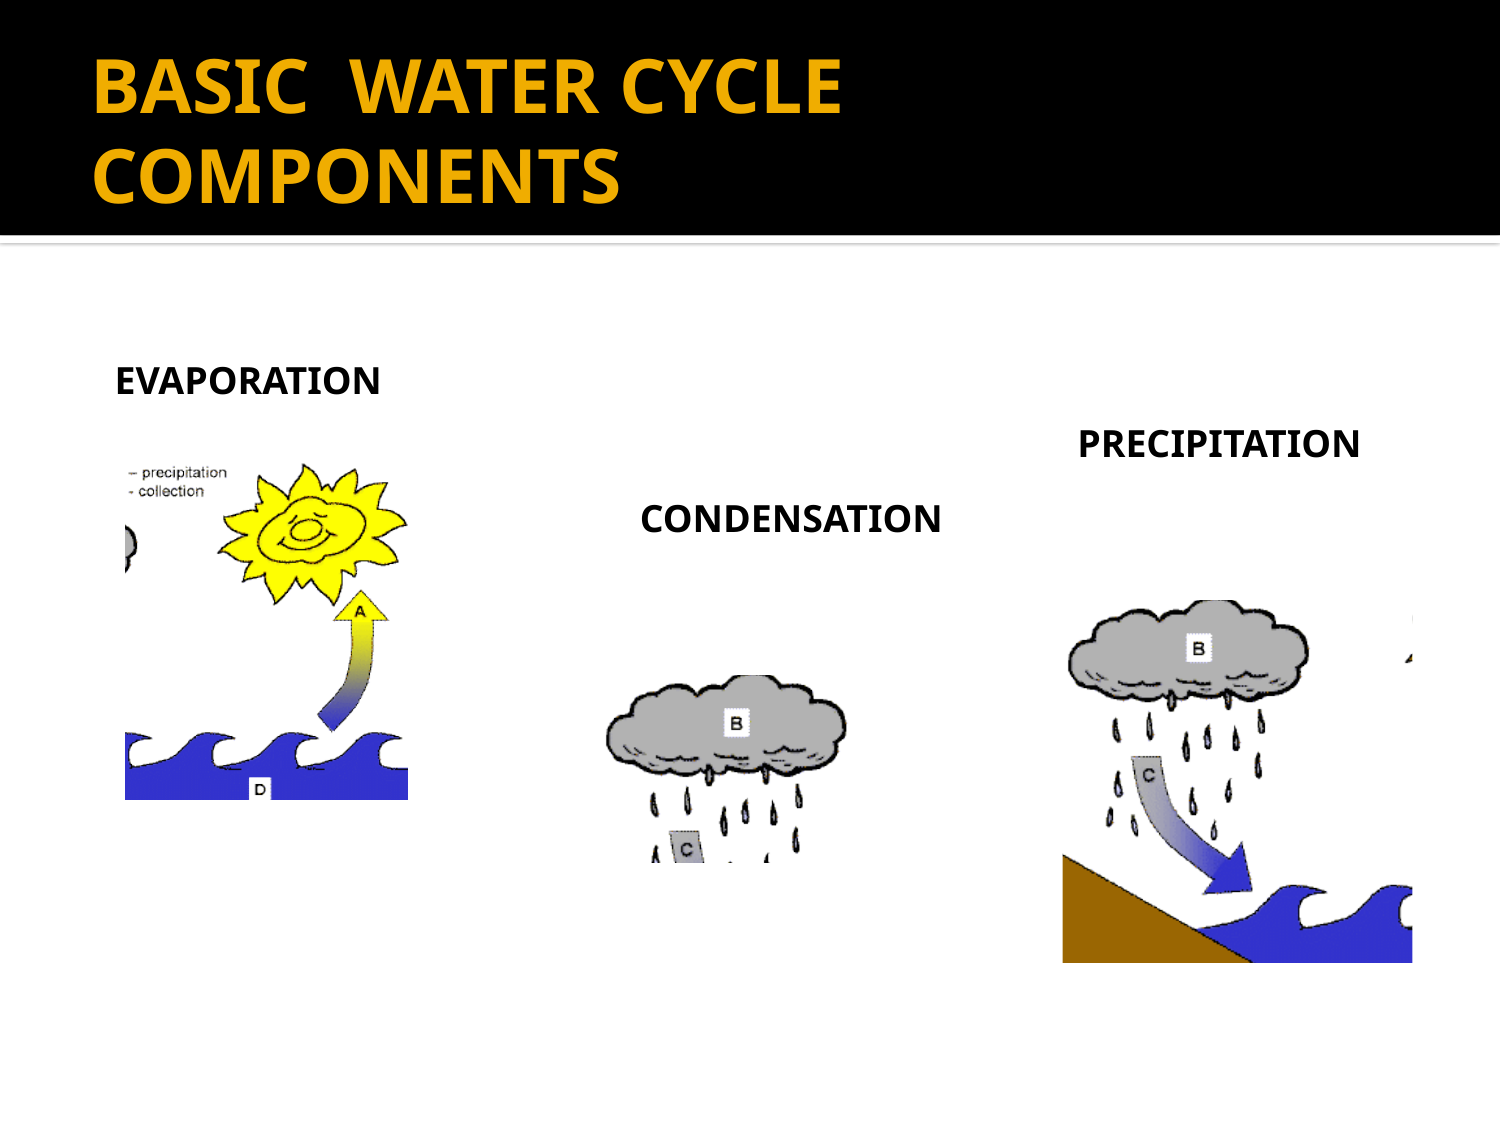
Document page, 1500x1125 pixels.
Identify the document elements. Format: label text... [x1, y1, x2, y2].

picture [599, 674, 900, 863]
text_box EVAPORATION [99, 349, 413, 410]
text_box PRECIPITATION [1062, 412, 1438, 473]
text_box CONDENSATION [624, 487, 975, 548]
picture [1062, 599, 1413, 963]
picture [124, 462, 413, 800]
title BASIC WATER CYCLE COMPONENTS [75, 25, 1363, 231]
